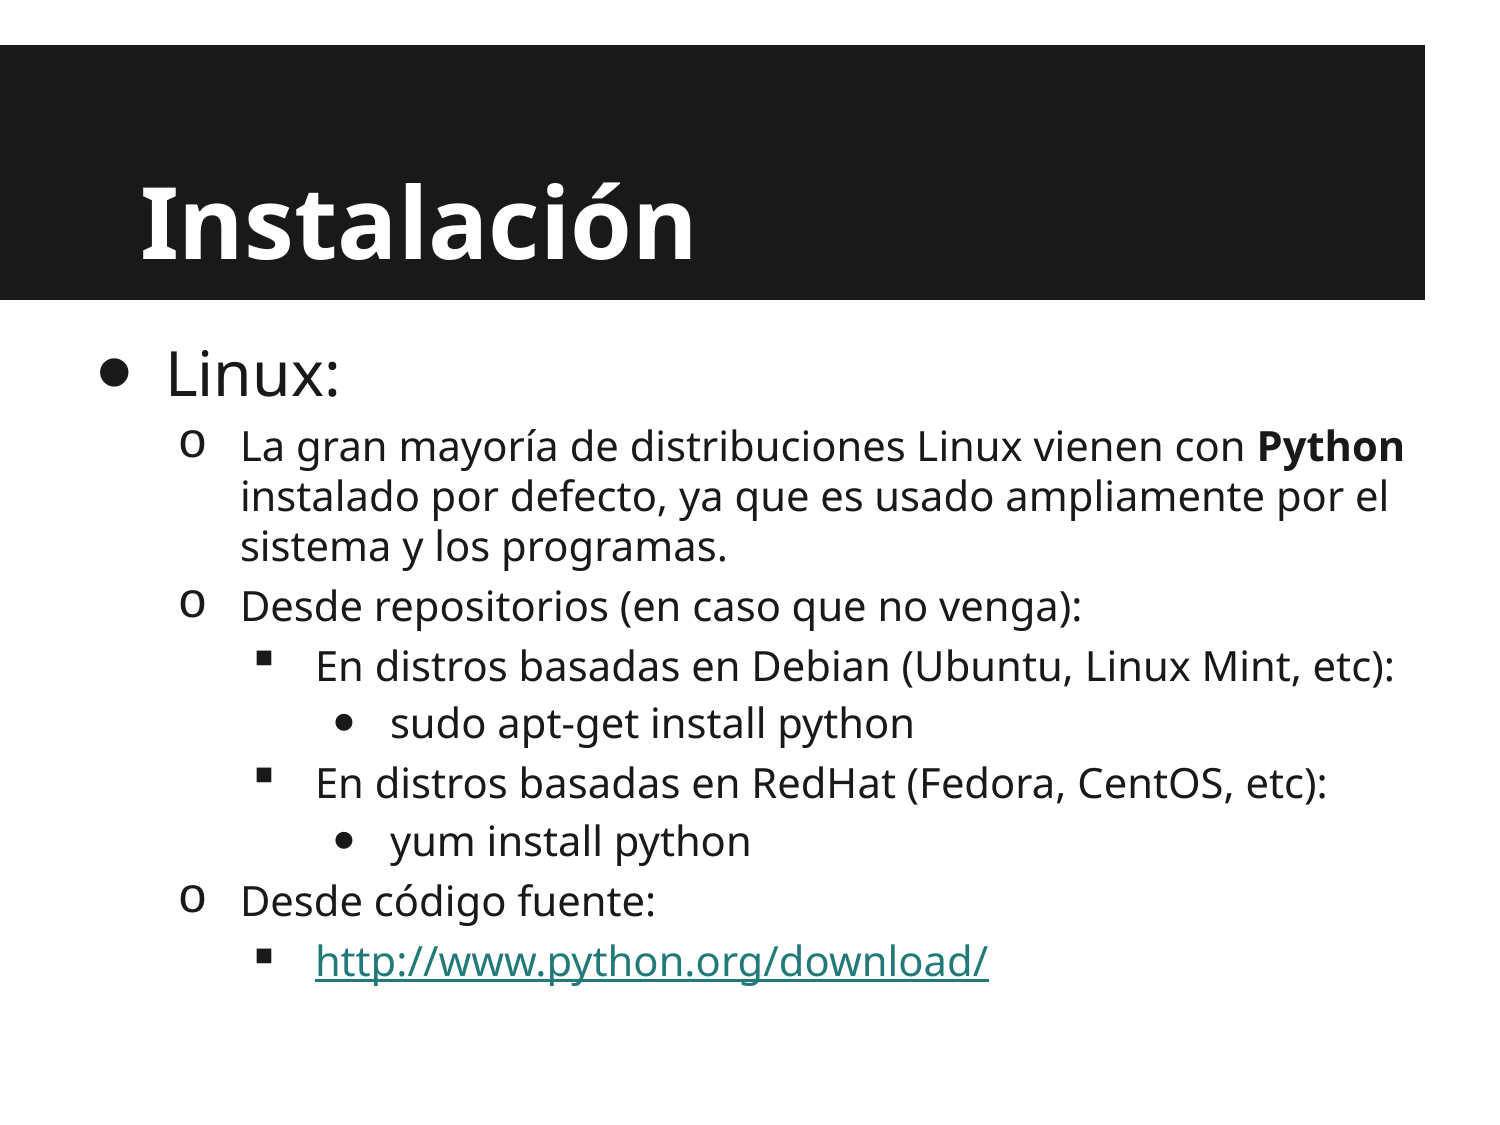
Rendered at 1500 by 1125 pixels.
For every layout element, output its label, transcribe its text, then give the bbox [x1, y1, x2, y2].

list Linux: La gran mayoría de distribuciones Linux vienen con Python instalado por defecto, ya que es usado ampliamente por el sistema y los programas. Desde repositorios (en caso que no venga): En distros basadas en Debian (Ubuntu, Linux Mint, etc): sudo apt-get install python En distros basadas en RedHat (Fedora, CentOS, etc): yum install python Desde código fuente: http://www.python.org/download/ [75, 319, 1425, 1078]
title Instalación [75, 45, 1425, 295]
